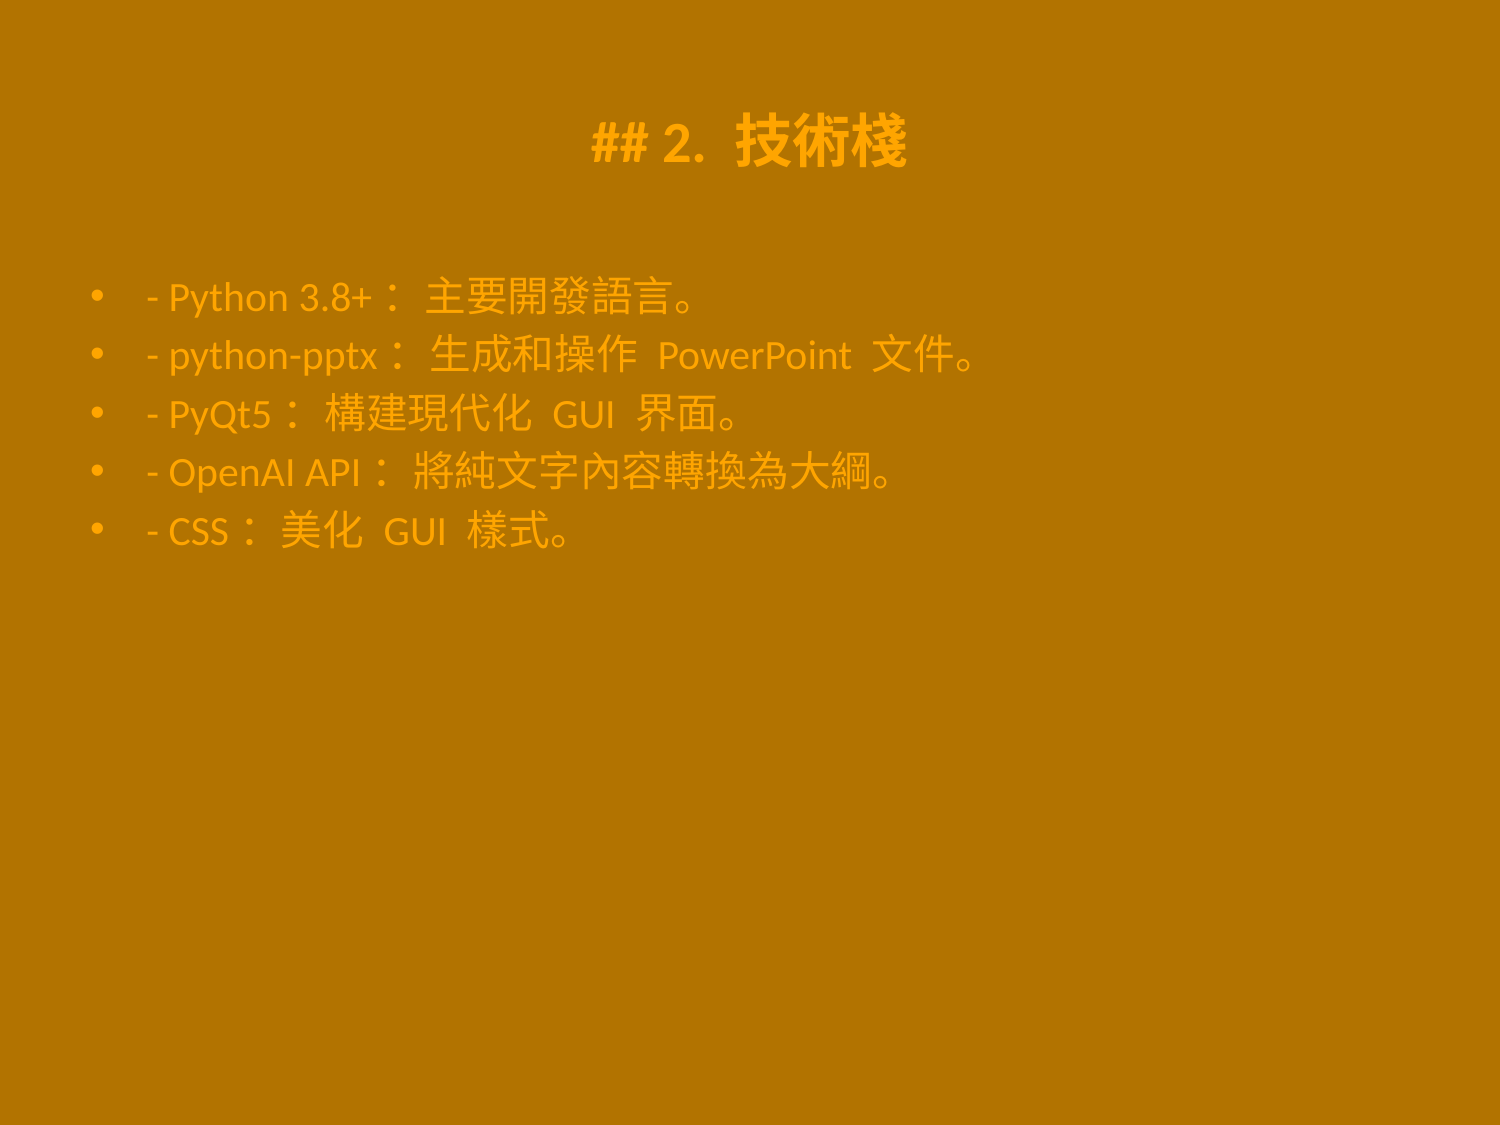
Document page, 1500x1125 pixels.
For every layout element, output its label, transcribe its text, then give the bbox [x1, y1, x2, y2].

list - Python 3.8+：主要開發語言。 - python-pptx：生成和操作 PowerPoint 文件。 - PyQt5：構建現代化 GUI 界面。 - OpenAI API：將純文字內容轉換為大綱。 - CSS：美化 GUI 樣式。 [75, 262, 1425, 1005]
title ## 2. 技術棧 [75, 45, 1425, 233]
